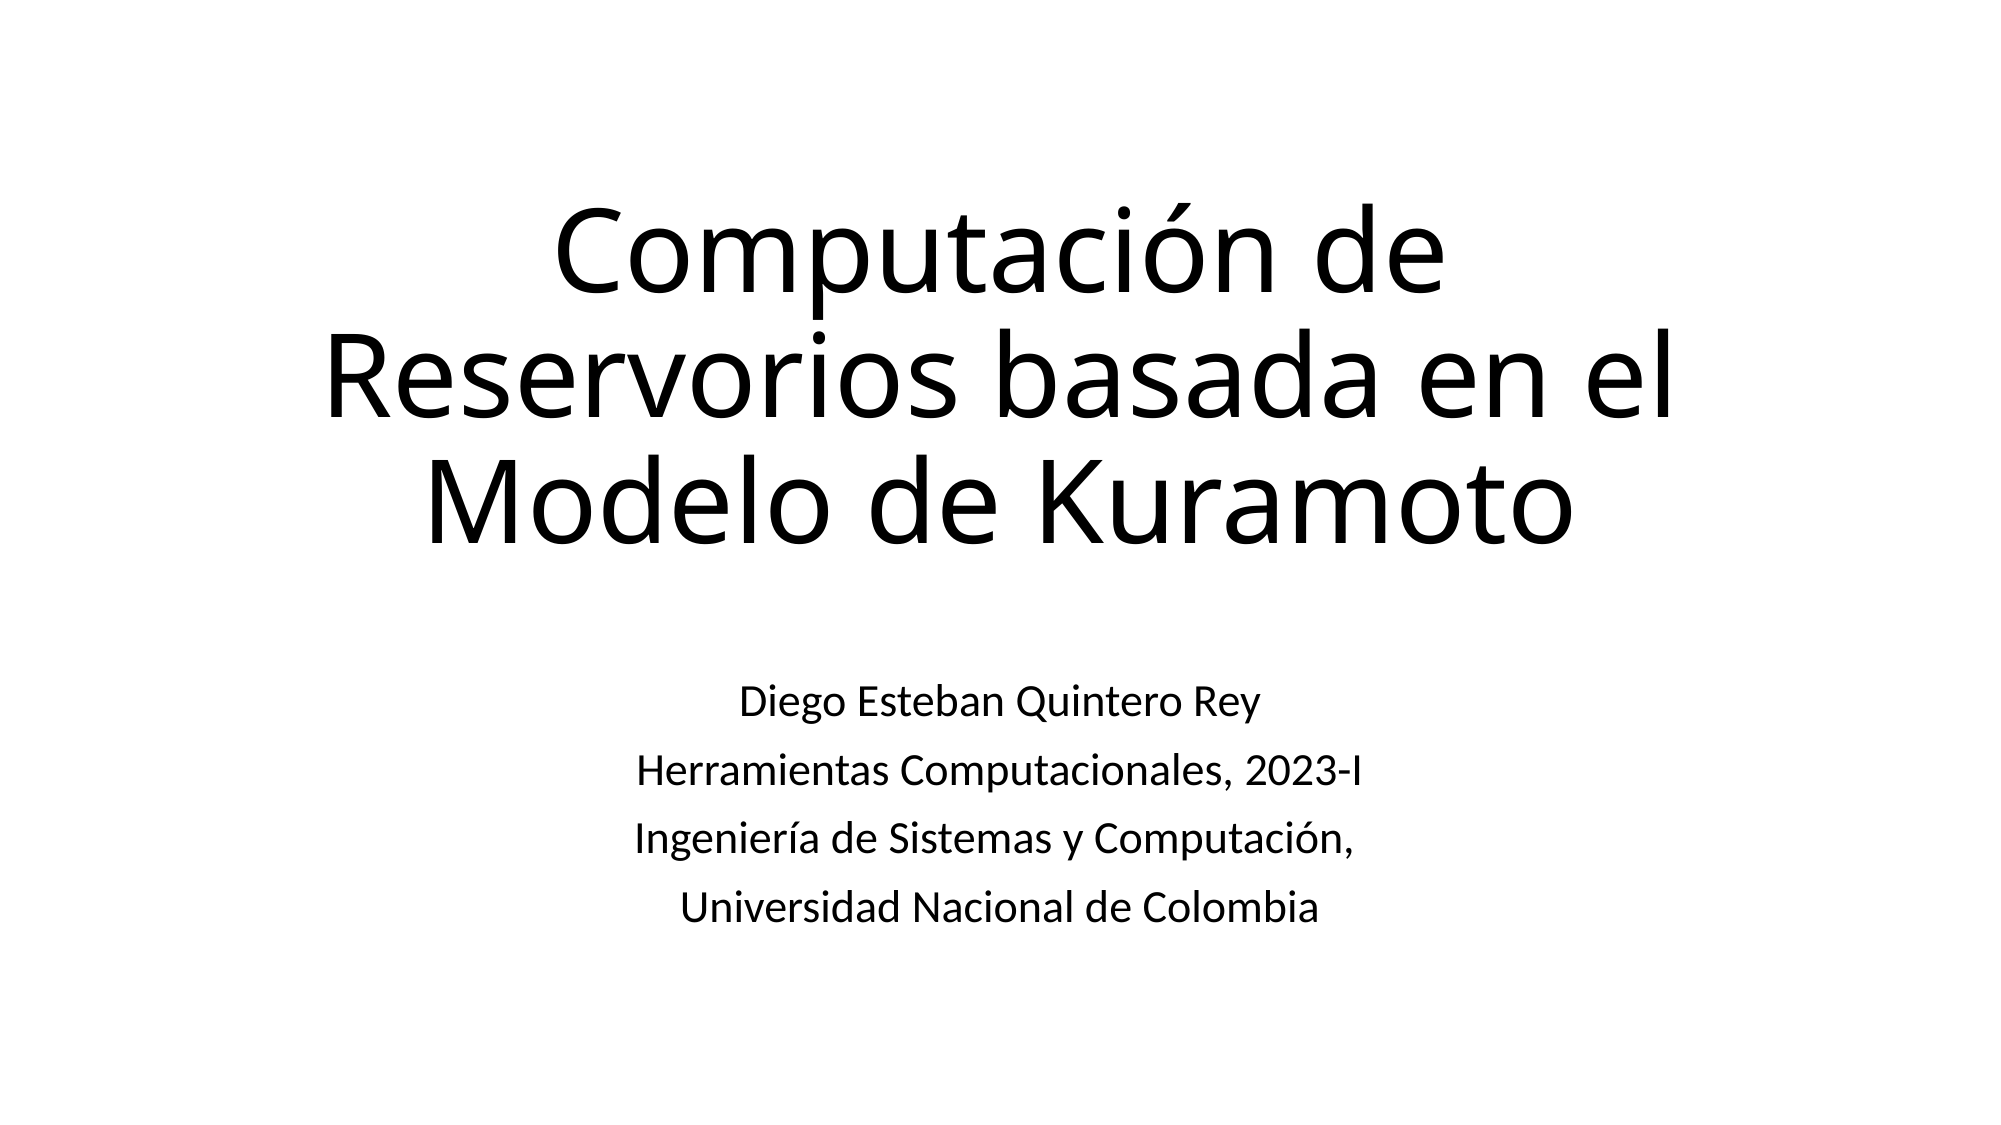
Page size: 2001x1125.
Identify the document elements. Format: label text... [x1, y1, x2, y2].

subtitle Diego Esteban Quintero Rey Herramientas Computacionales, 2023-I Ingeniería de Sistemas y Computación, Universidad Nacional de Colombia [249, 669, 1750, 941]
title Computación de Reservorios basada en el Modelo de Kuramoto [249, 184, 1750, 576]
